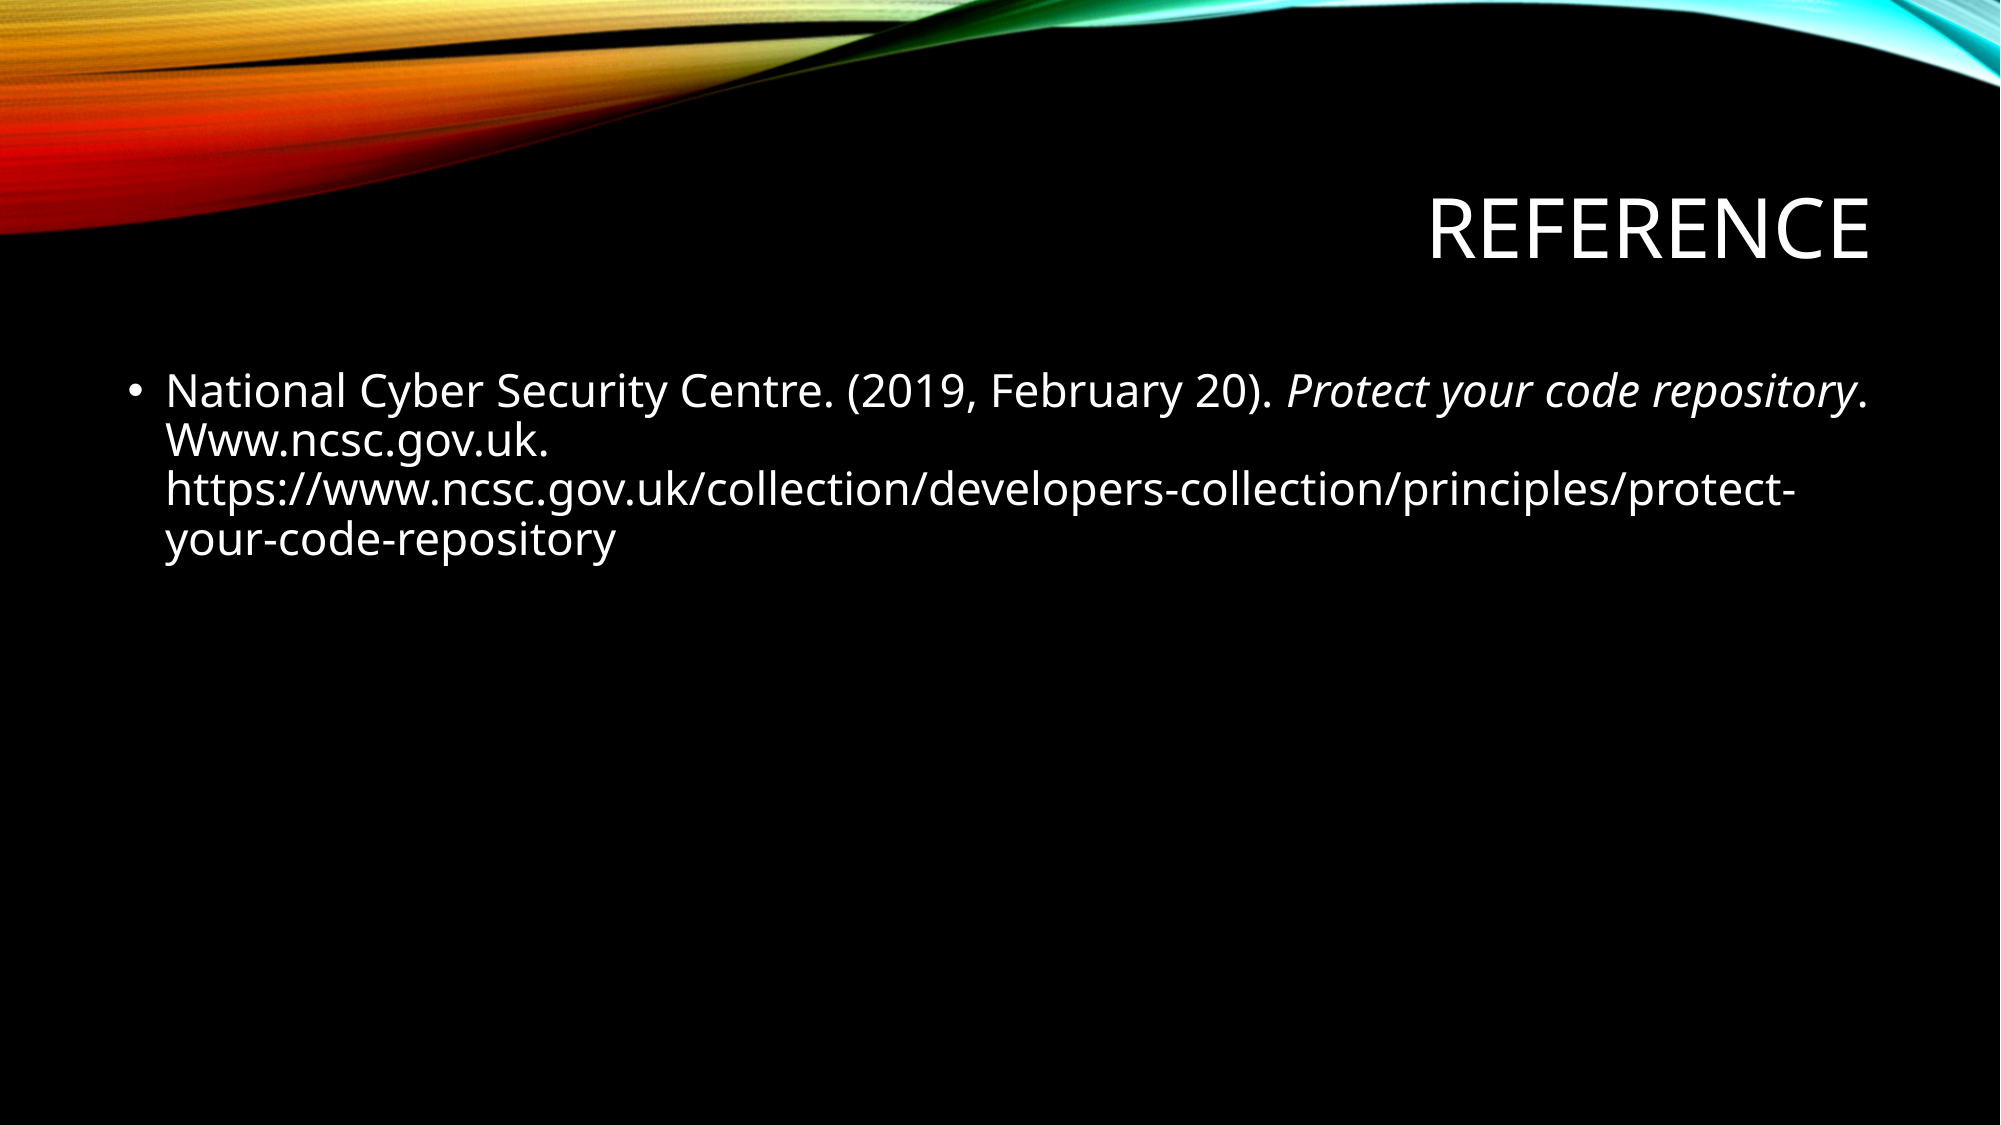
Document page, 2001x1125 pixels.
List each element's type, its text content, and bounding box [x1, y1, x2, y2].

list National Cyber Security Centre. (2019, February 20). Protect your code repository. Www.ncsc.gov.uk. https://www.ncsc.gov.uk/collection/developers-collection/principles/protect-your-code-repository [112, 360, 1888, 1021]
picture [0, 0, 2000, 237]
title Reference [474, 125, 1888, 338]
